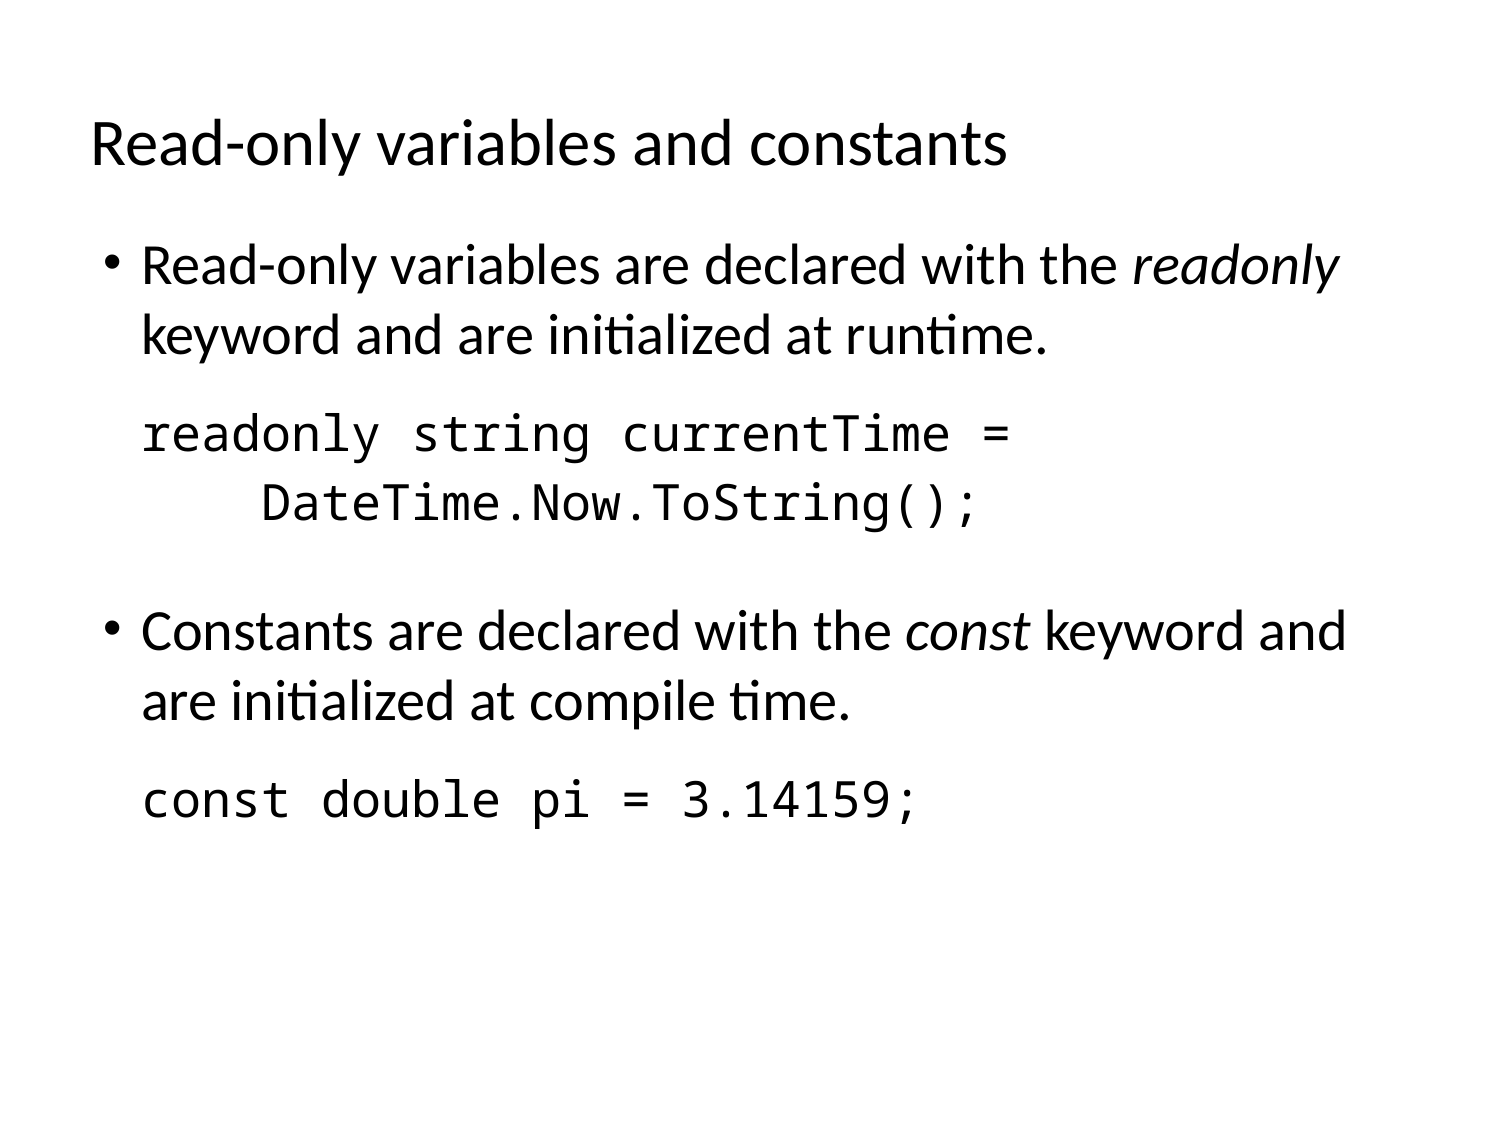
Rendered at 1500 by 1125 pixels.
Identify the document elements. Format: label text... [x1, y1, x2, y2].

title Read-only variables and constants [75, 45, 1425, 233]
list Read-only variables are declared with the readonly keyword and are initialized at runtime. readonly string currentTime = DateTime.Now.ToString(); Constants are declared with the const keyword and are initialized at compile time. const double pi = 3.14159; [88, 218, 1402, 1007]
